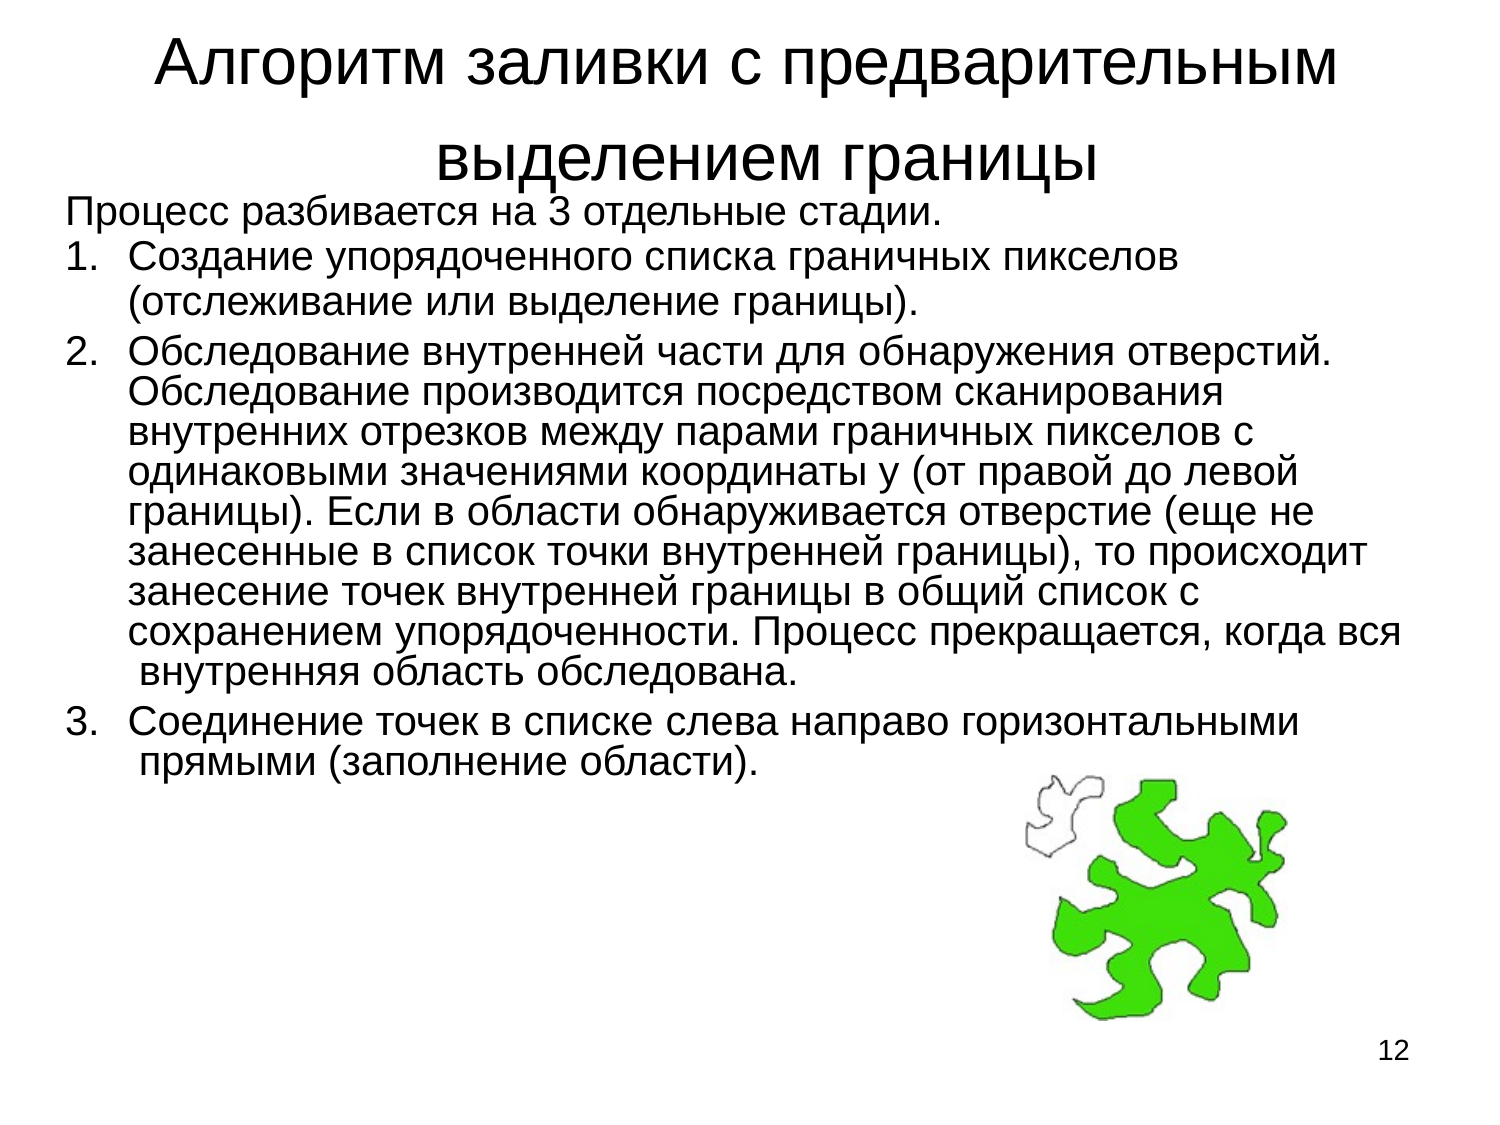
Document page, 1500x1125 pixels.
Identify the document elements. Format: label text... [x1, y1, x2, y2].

slide_number 12 [1371, 1031, 1417, 1125]
title Алгоритм заливки с предварительным выделением границы [152, 0, 1347, 181]
picture [1024, 774, 1288, 1021]
text_box Процесс разбивается на 3 отдельные стадии. Создание упорядоченного списка граничных пикселов (отслеживание или выделение границы). Обследование внутренней части для обнаружения отверстий. Обследование производится посредством сканирования внутренних отрезков между парами граничных пикселов с одинаковыми значениями координаты y (от правой до левой границы). Если в области обнаруживается отверстие (еще не занесенные в список точки внутренней границы), то происходит занесение точек внутренней границы в общий список с сохранением упорядоченности. Процесс прекращается, когда вся внутренняя область обследована. Соединение точек в списке слева направо горизонтальными прямыми (заполнение области). [62, 181, 1411, 784]
